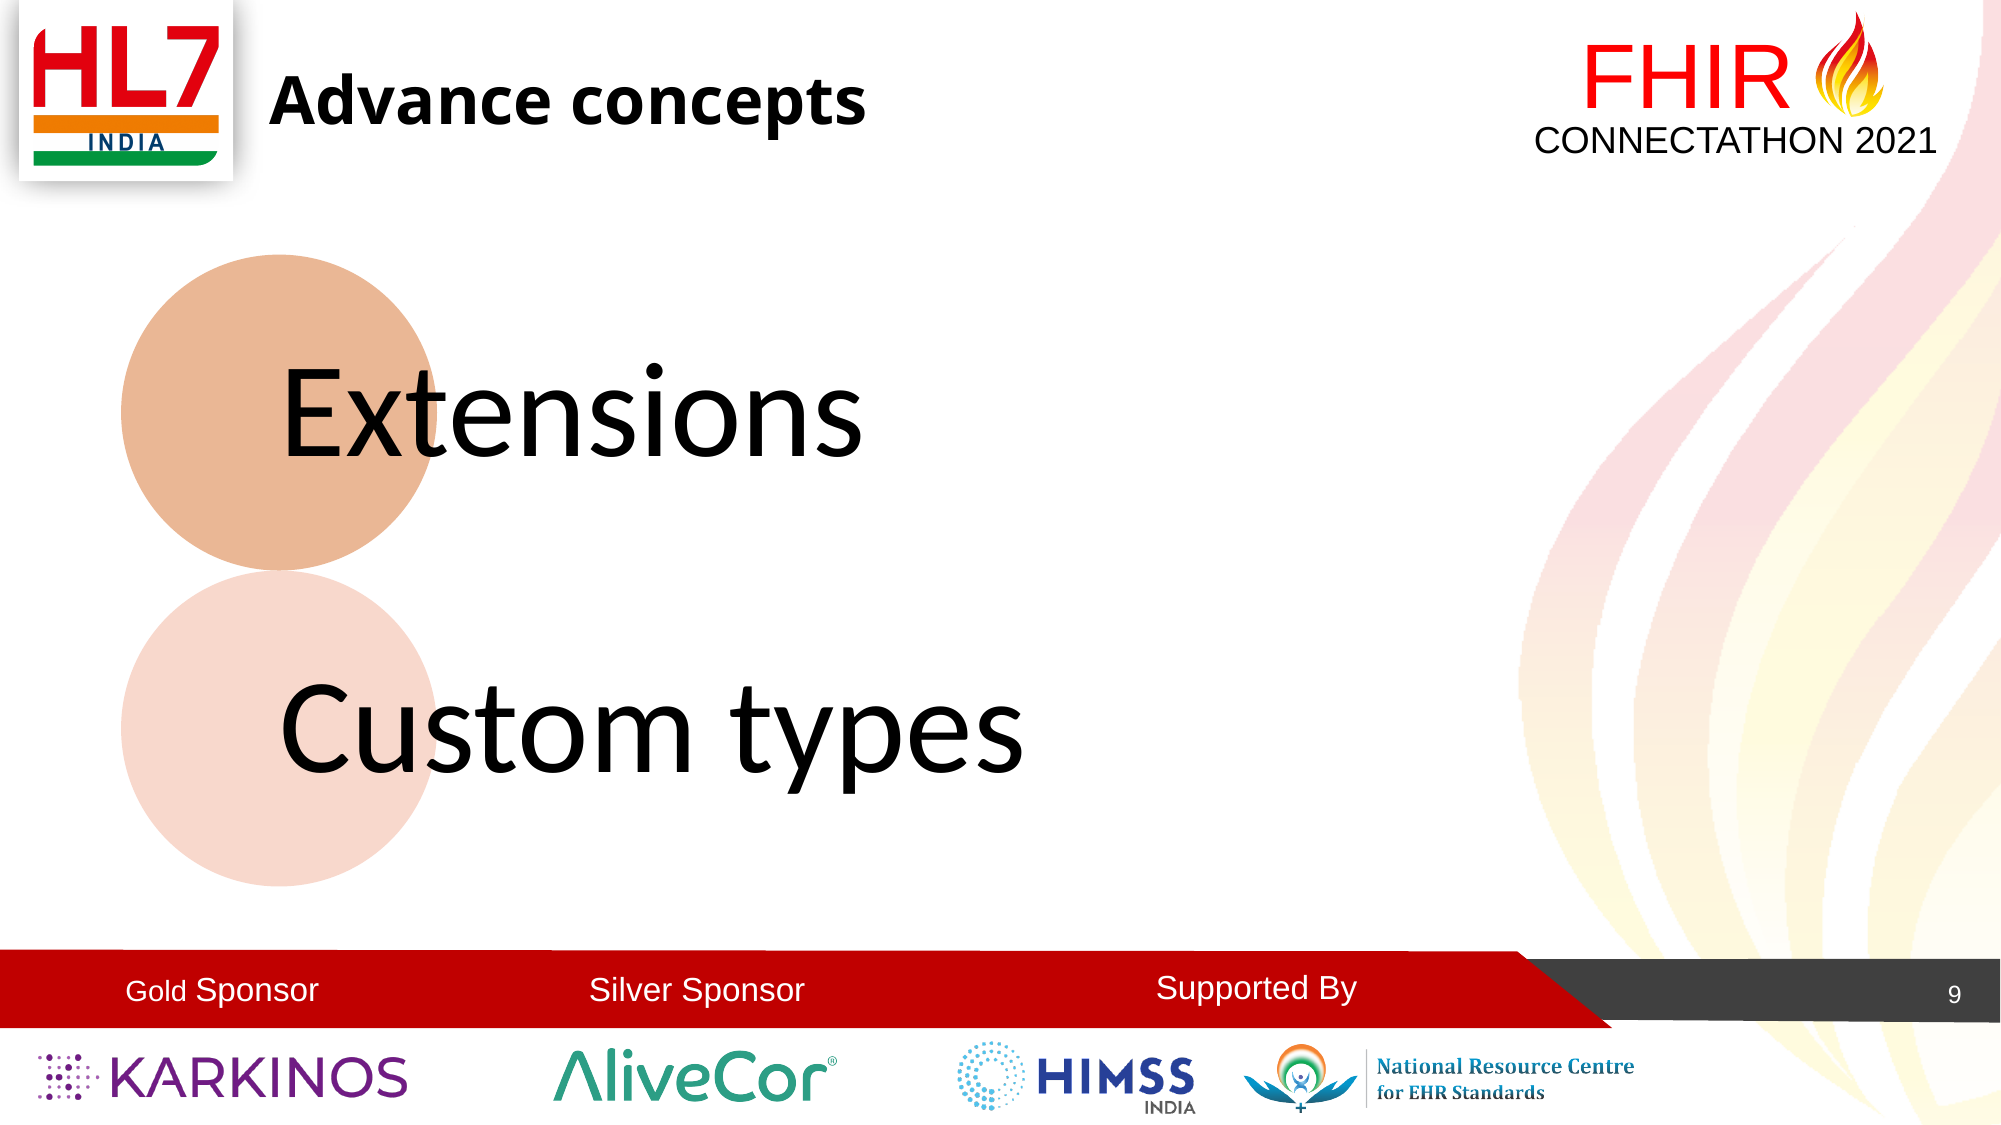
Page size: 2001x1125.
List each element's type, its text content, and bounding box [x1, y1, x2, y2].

slide_number 9 [1816, 971, 1977, 1017]
picture [38, 1054, 407, 1100]
picture [34, 27, 218, 165]
picture [1799, 9, 1907, 118]
picture [553, 1048, 837, 1102]
picture [957, 1041, 1199, 1120]
picture [1243, 1044, 1634, 1113]
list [38, 212, 1965, 929]
title Advance concepts [254, 37, 1514, 170]
